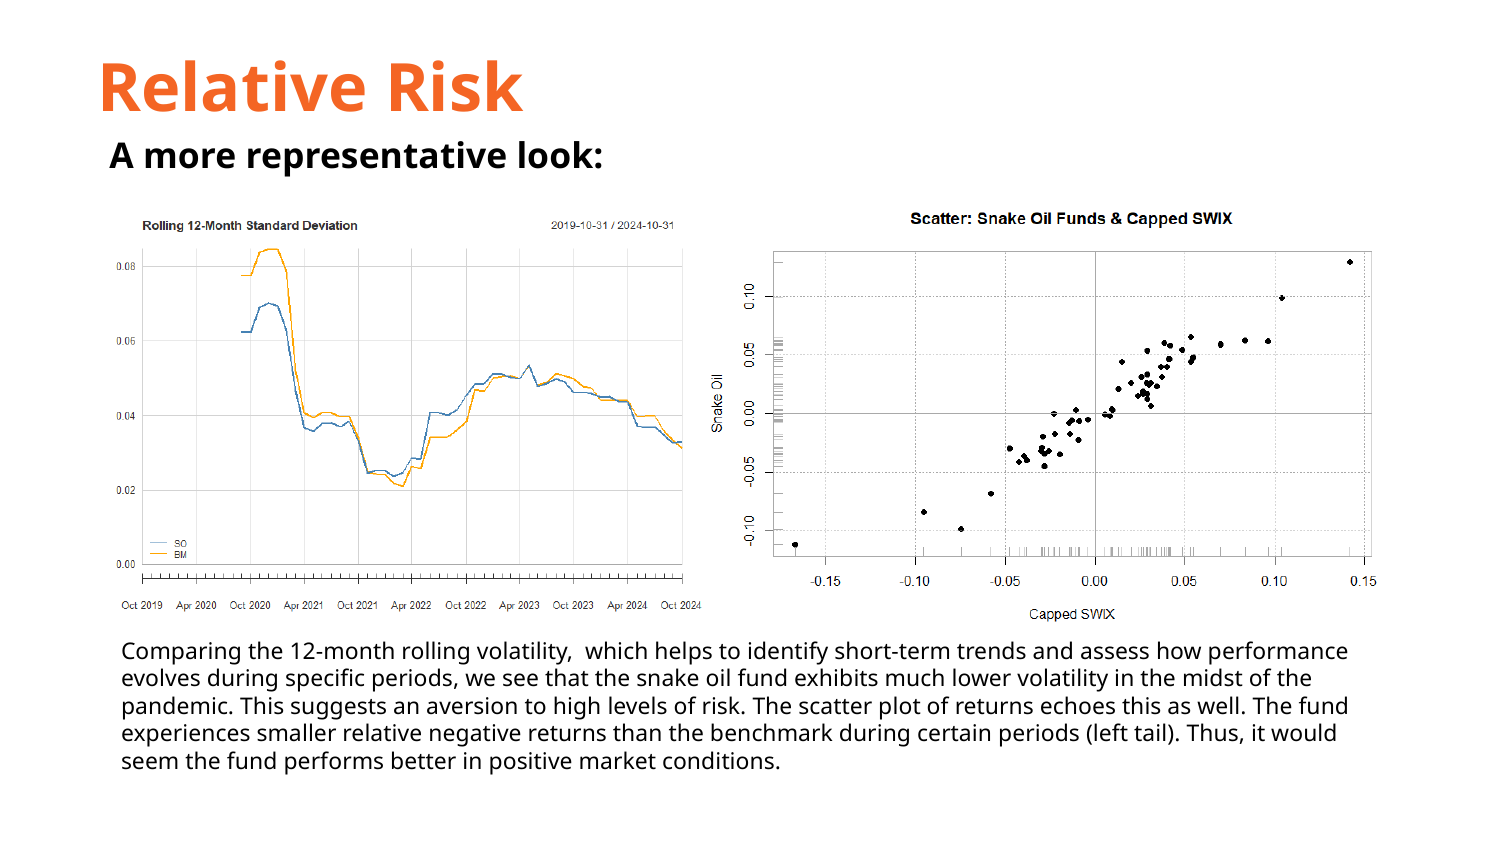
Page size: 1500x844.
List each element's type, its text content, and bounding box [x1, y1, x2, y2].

title Relative Risk [82, 30, 1211, 157]
picture [94, 183, 1406, 640]
title A more representative look: [94, 112, 1406, 193]
text_box Comparing the 12-month rolling volatility, which helps to identify short-term trends and assess how performance evolves during specific periods, we see that the snake oil fund exhibits much lower volatility in the midst of the pandemic. This suggests an aversion to high levels of risk. The scatter plot of returns echoes this as well. The fund experiences smaller relative negative returns than the benchmark during certain periods (left tail). Thus, it would seem the fund performs better in positive market conditions. [106, 627, 1406, 789]
